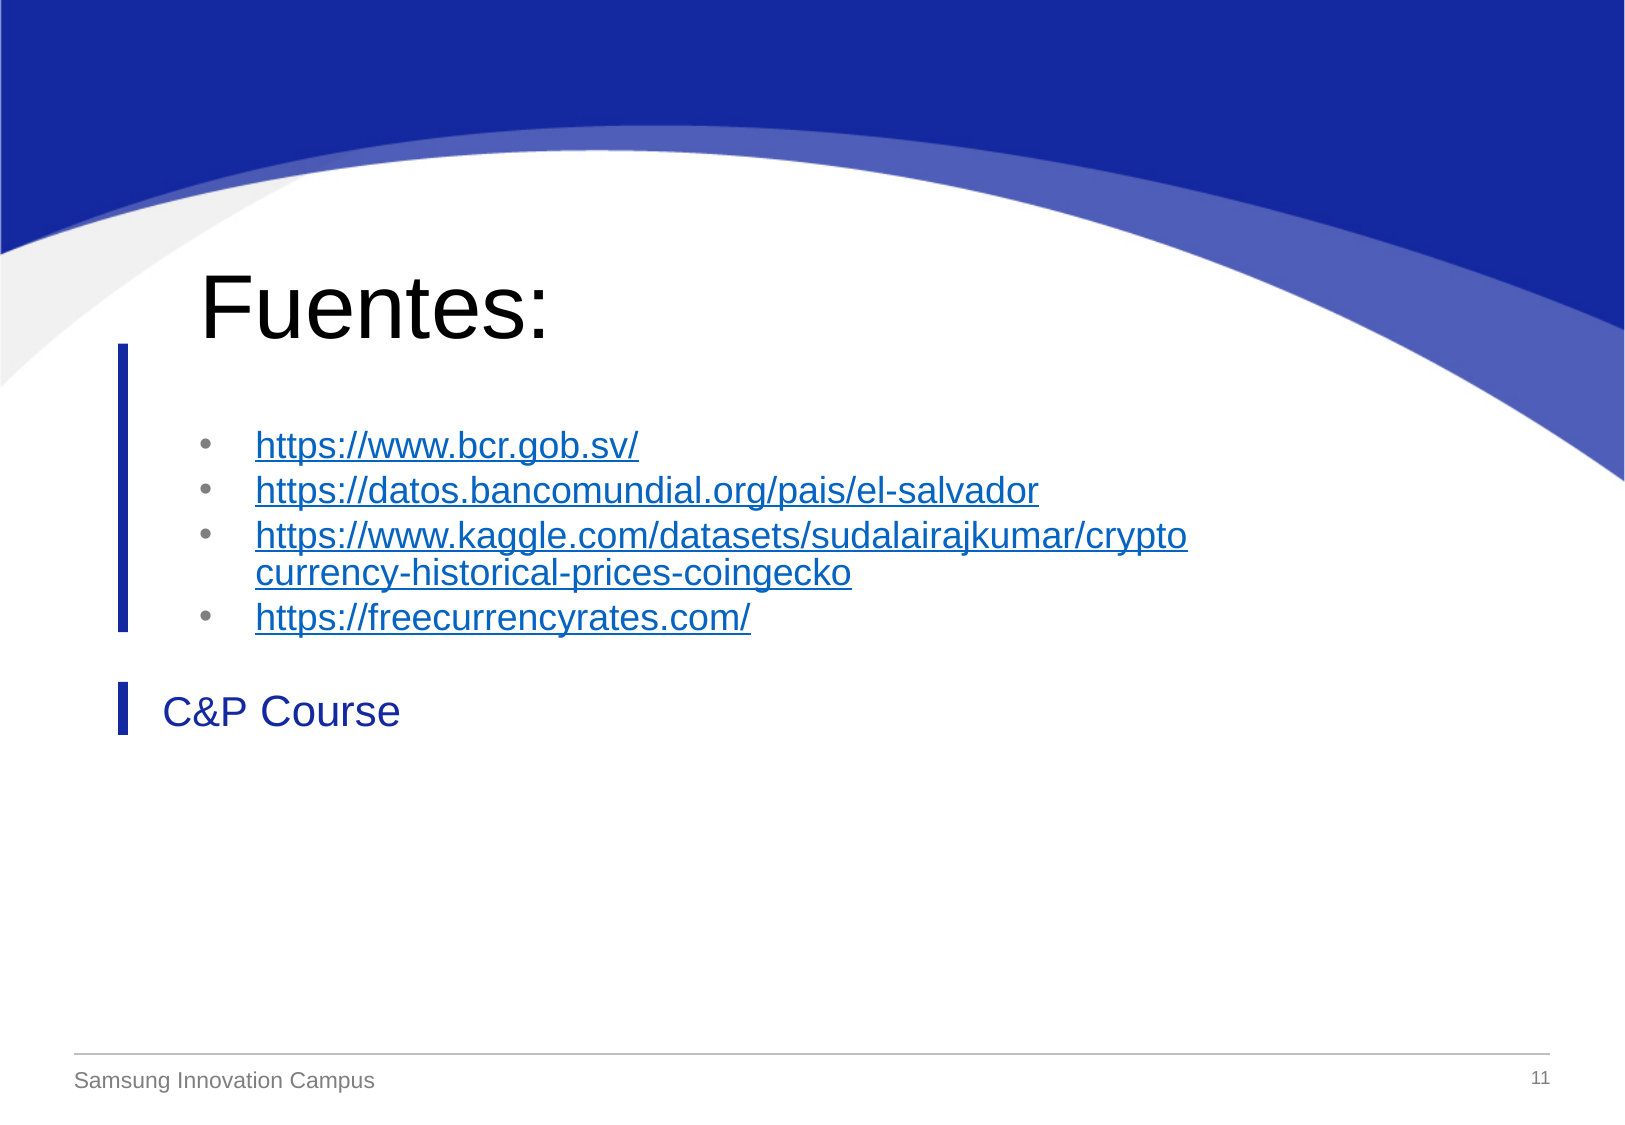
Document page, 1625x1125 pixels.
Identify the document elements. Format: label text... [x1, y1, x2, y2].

picture [0, 0, 1625, 1125]
list Fuentes: [161, 248, 919, 321]
list https://www.bcr.gob.sv/ https://datos.bancomundial.org/pais/el-salvador https://www.kaggle.com/datasets/sudalairajkumar/cryptocurrency-historical-prices-coingecko https://freecurrencyrates.com/ [161, 321, 1195, 708]
